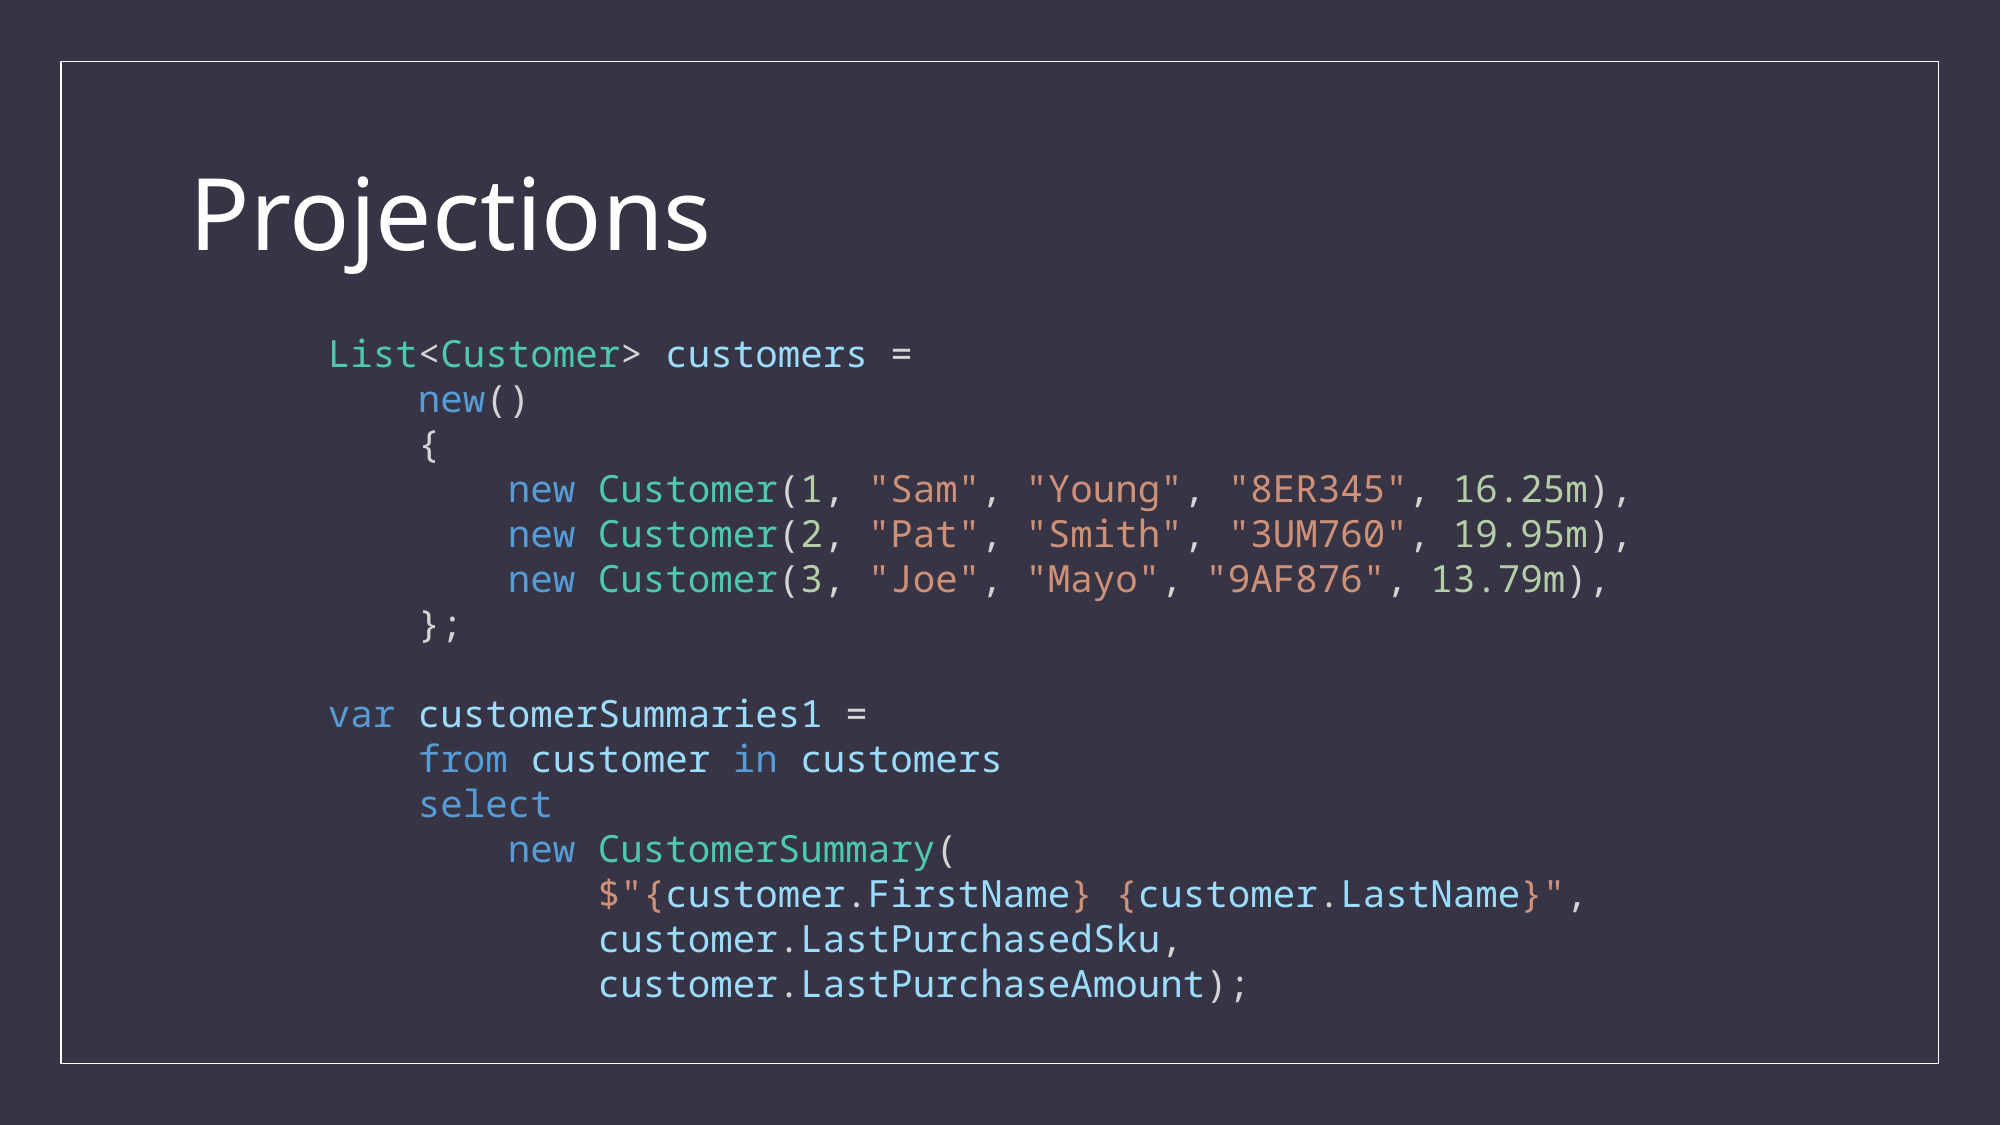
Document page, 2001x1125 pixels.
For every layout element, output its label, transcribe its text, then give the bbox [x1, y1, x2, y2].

text_box List<Customer> customers = new() { new Customer(1, "Sam", "Young", "8ER345", 16.25m), new Customer(2, "Pat", "Smith", "3UM760", 19.95m), new Customer(3, "Joe", "Mayo", "9AF876", 13.79m), }; var customerSummaries1 = from customer in customers select new CustomerSummary( $"{customer.FirstName} {customer.LastName}", customer.LastPurchasedSku, customer.LastPurchaseAmount); [313, 322, 1687, 1013]
title Projections [174, 105, 1825, 331]
